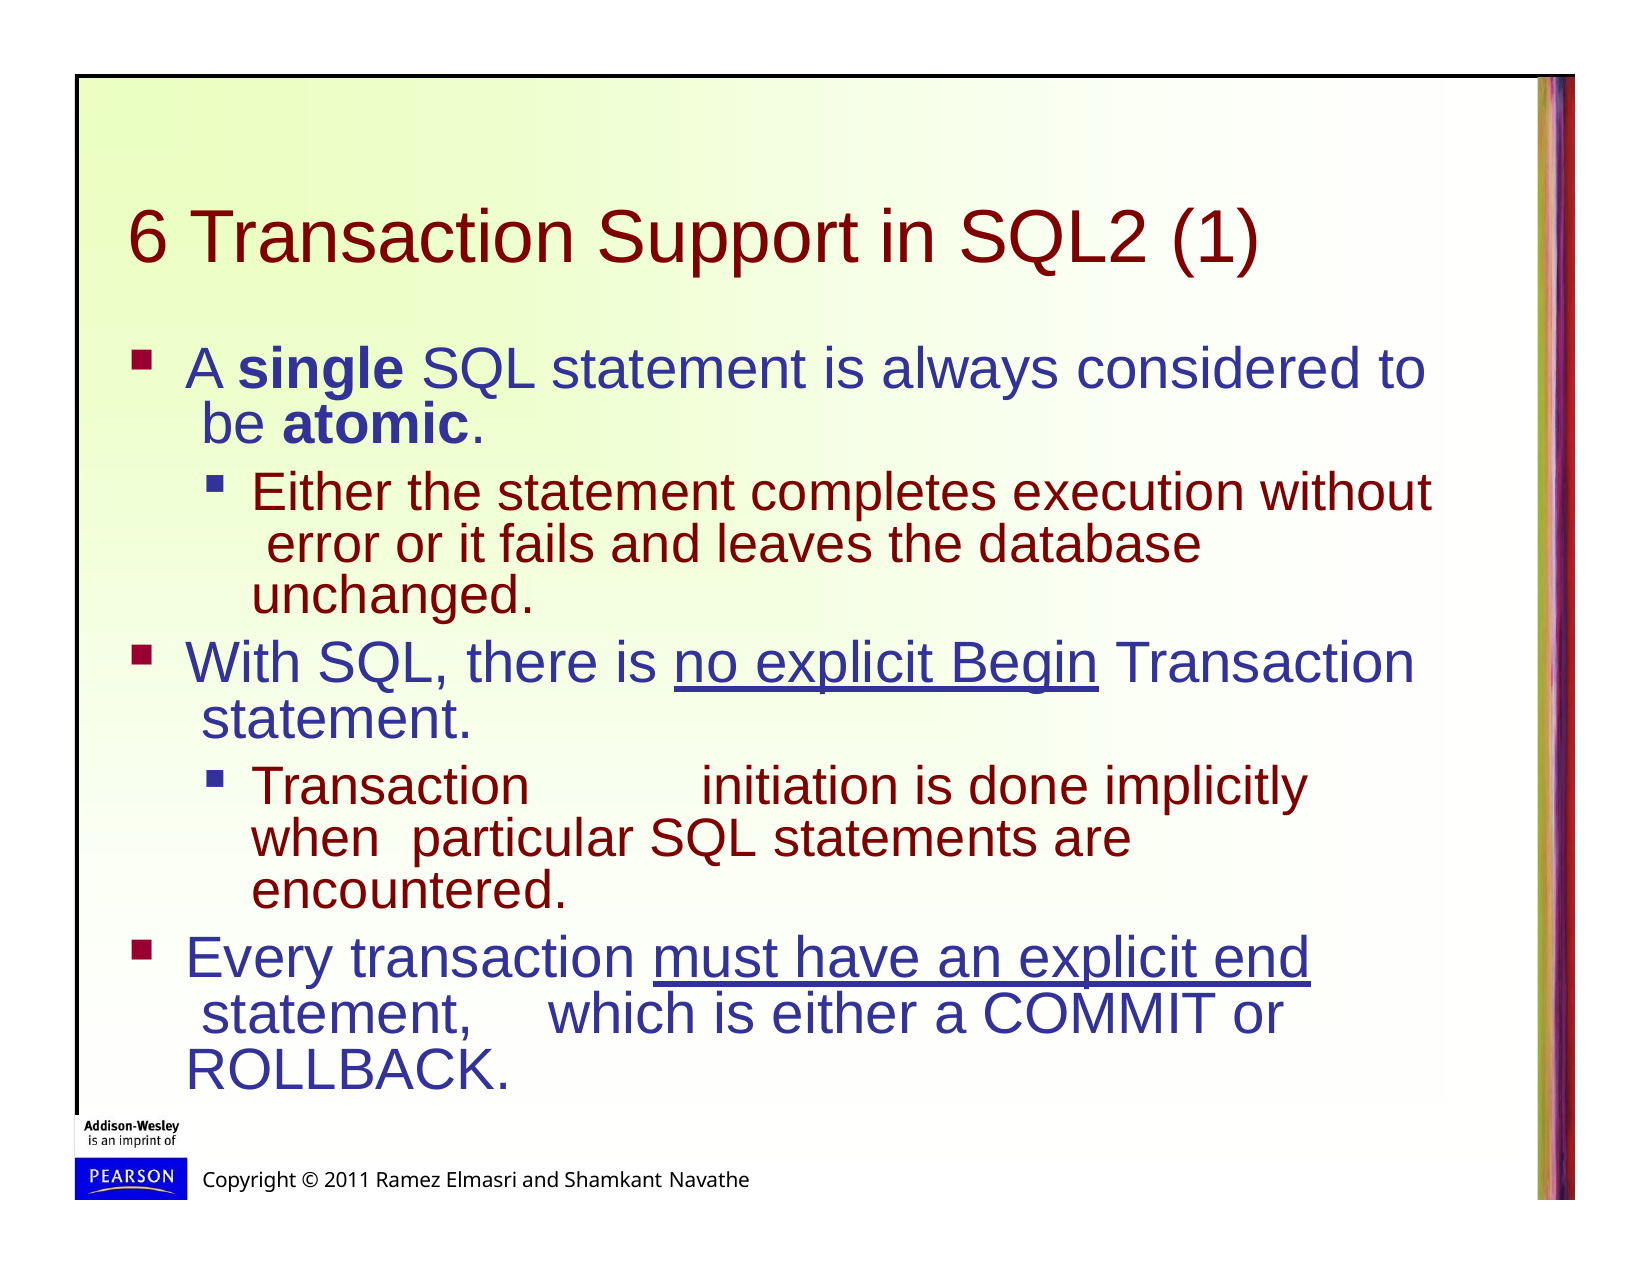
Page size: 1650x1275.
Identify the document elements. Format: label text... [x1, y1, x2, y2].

picture [74, 74, 1575, 1200]
footer Copyright © 2011 Ramez Elmasri and Shamkant Navathe [200, 1164, 775, 1275]
title 6 Transaction Support in SQL2 (1) [125, 185, 1268, 401]
text_box A single SQL statement is always considered to be atomic. Either the statement completes execution without error or it fails and leaves the database unchanged. With SQL, there is no explicit Begin Transaction statement. Transaction initiation is done implicitly when particular SQL statements are encountered. Every transaction must have an explicit end statement, which is either a COMMIT or ROLLBACK. [127, 327, 1436, 1102]
